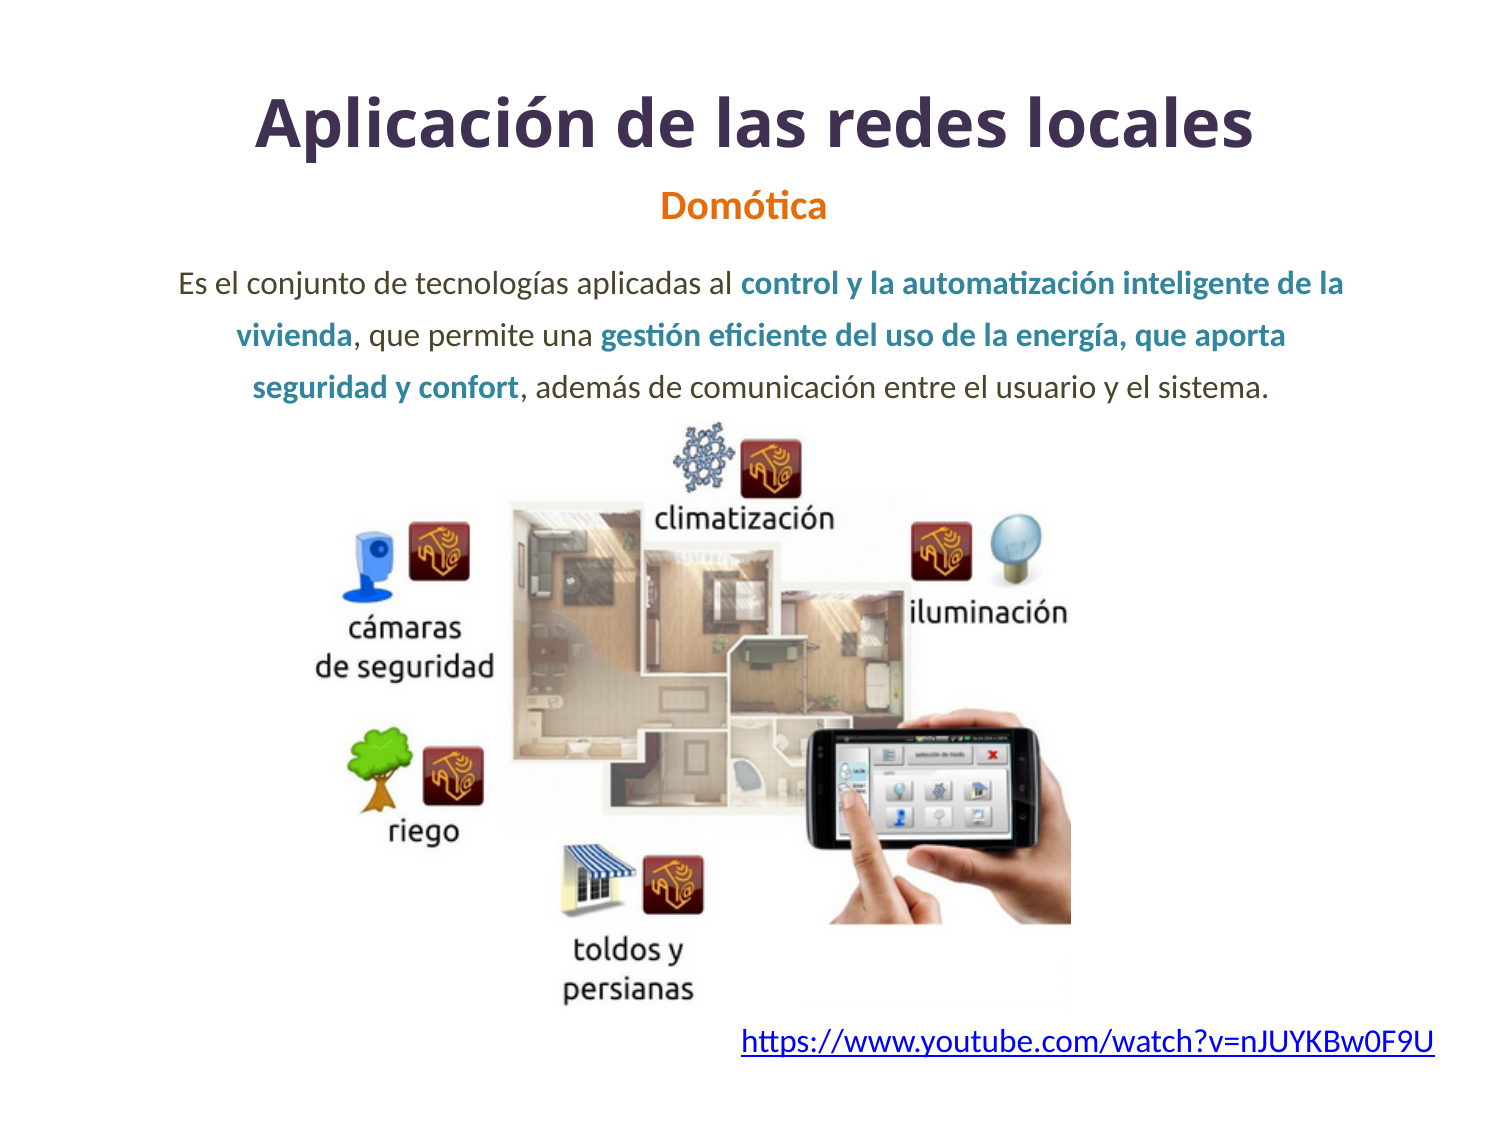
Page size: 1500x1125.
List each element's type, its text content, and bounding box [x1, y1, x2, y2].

text_box Es el conjunto de tecnologías aplicadas al control y la automatización inteligente de la vivienda, que permite una gestión eficiente del uso de la energía, que aporta seguridad y confort, además de comunicación entre el usuario y el sistema. [159, 242, 1365, 413]
text_box https://www.youtube.com/watch?v=nJUYKBw0F9U [726, 1011, 1477, 1067]
picture [312, 420, 1071, 1009]
text_box Aplicación de las redes locales [41, 0, 1453, 243]
